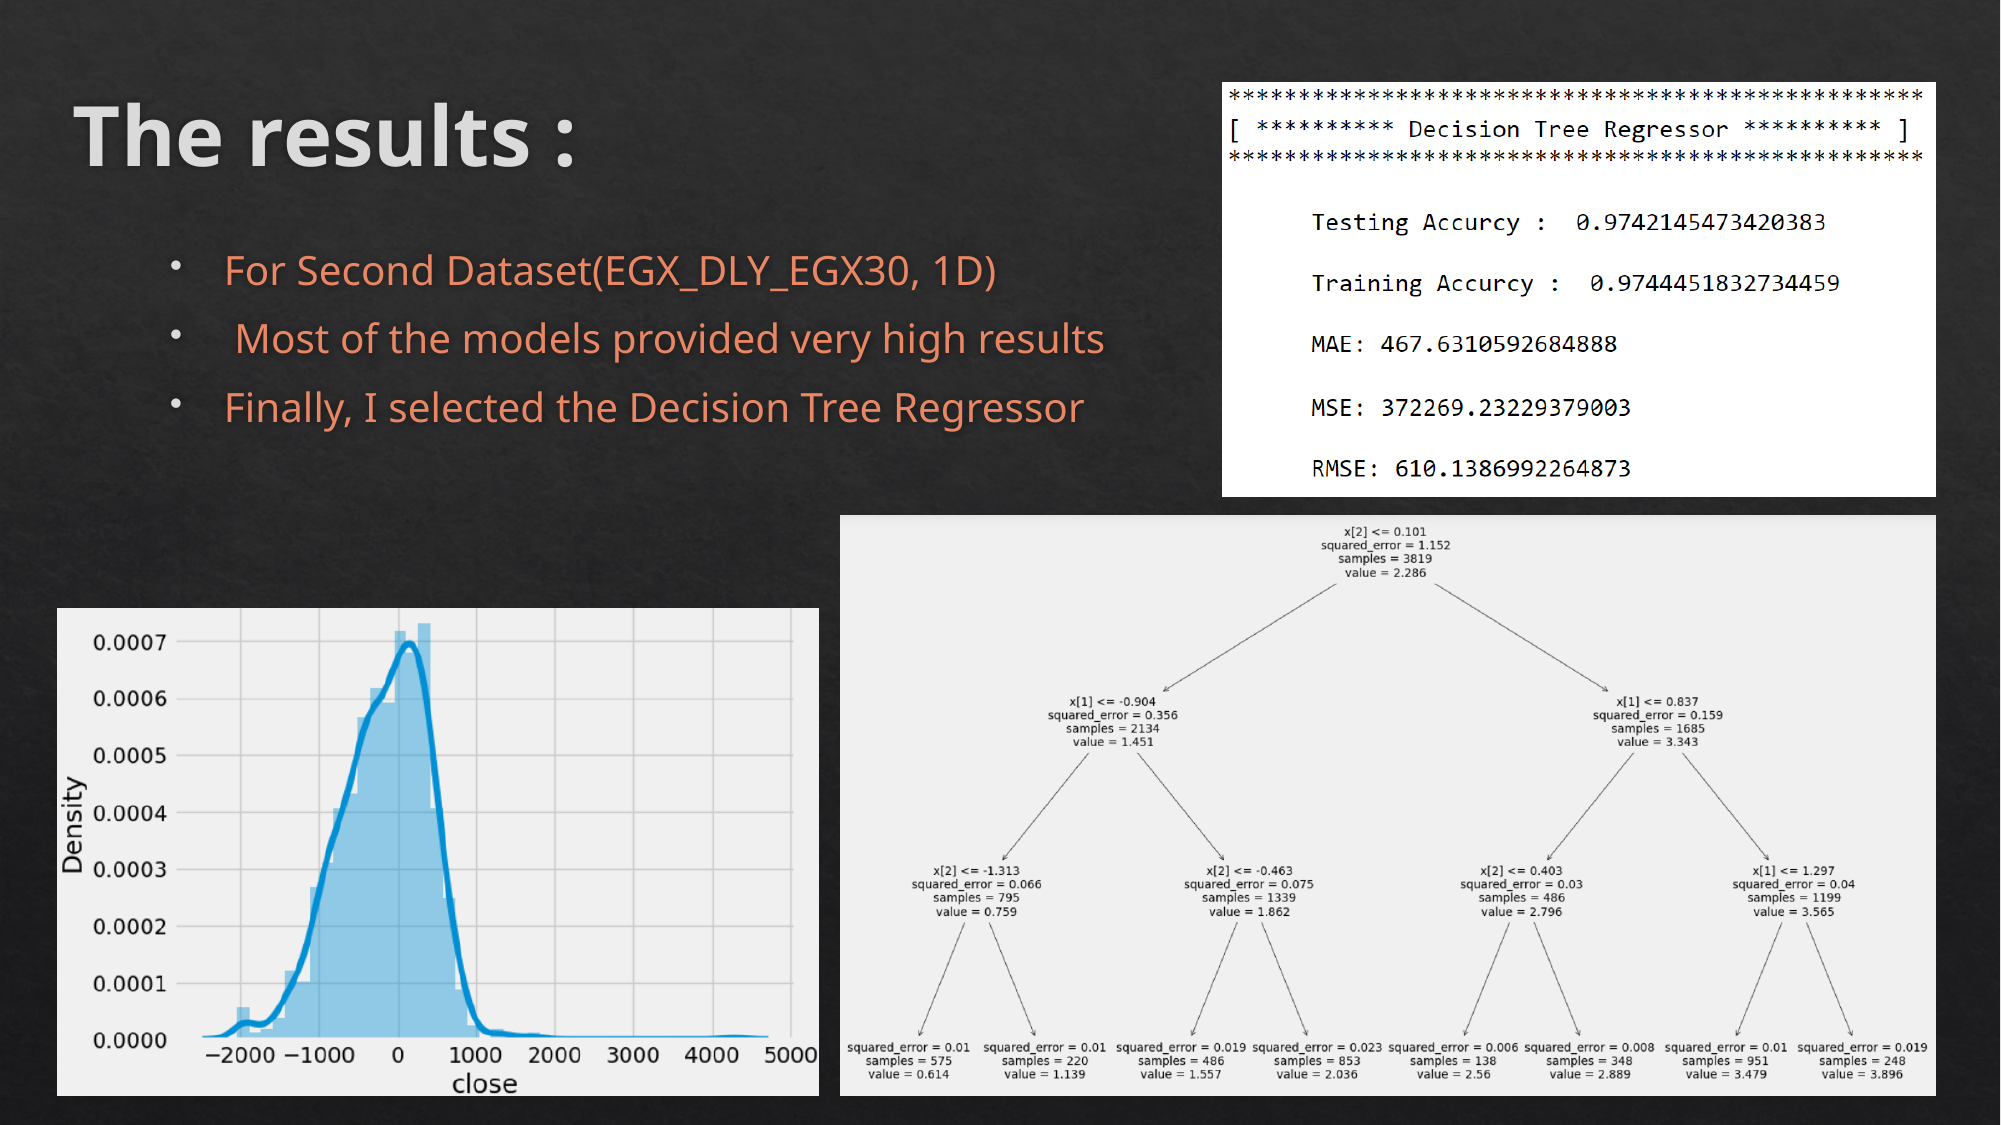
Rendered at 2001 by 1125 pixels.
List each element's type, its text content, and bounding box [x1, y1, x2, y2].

picture [57, 608, 819, 1096]
picture [839, 515, 1936, 1096]
picture [1222, 82, 1936, 497]
list For Second Dataset(EGX_DLY_EGX30, 1D) Most of the models provided very high results Finally, I selected the Decision Tree Regressor [149, 237, 1214, 439]
title The results : [57, 53, 1757, 213]
